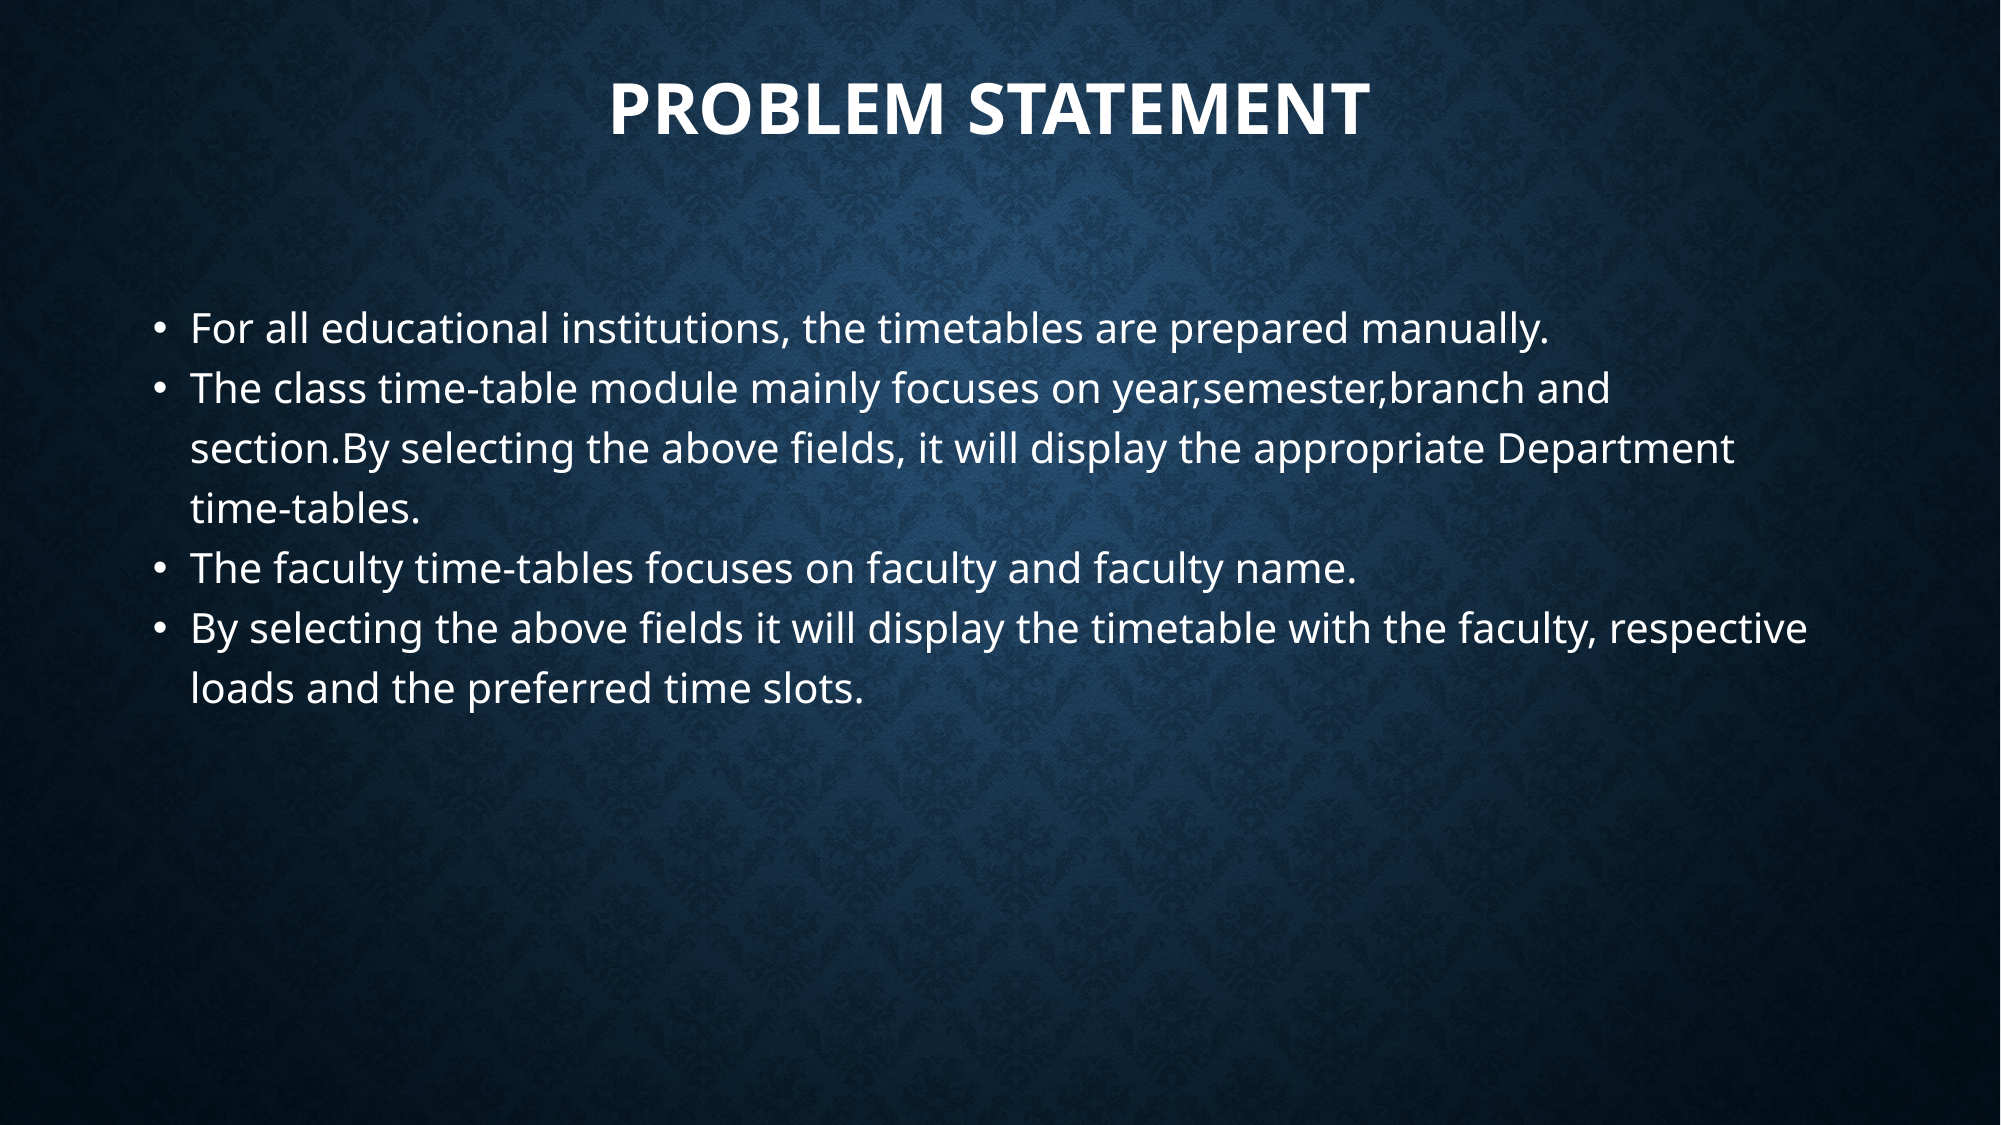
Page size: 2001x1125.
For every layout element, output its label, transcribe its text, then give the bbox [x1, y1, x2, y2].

text_box For all educational institutions, the timetables are prepared manually. The class time-table module mainly focuses on year,semester,branch and section.By selecting the above fields, it will display the appropriate Department time-tables. The faculty time-tables focuses on faculty and faculty name. By selecting the above fields it will display the timetable with the faculty, respective loads and the preferred time slots. [137, 284, 1836, 1037]
text_box Problem Statement [149, 26, 1848, 198]
picture [0, 0, 2001, 1125]
